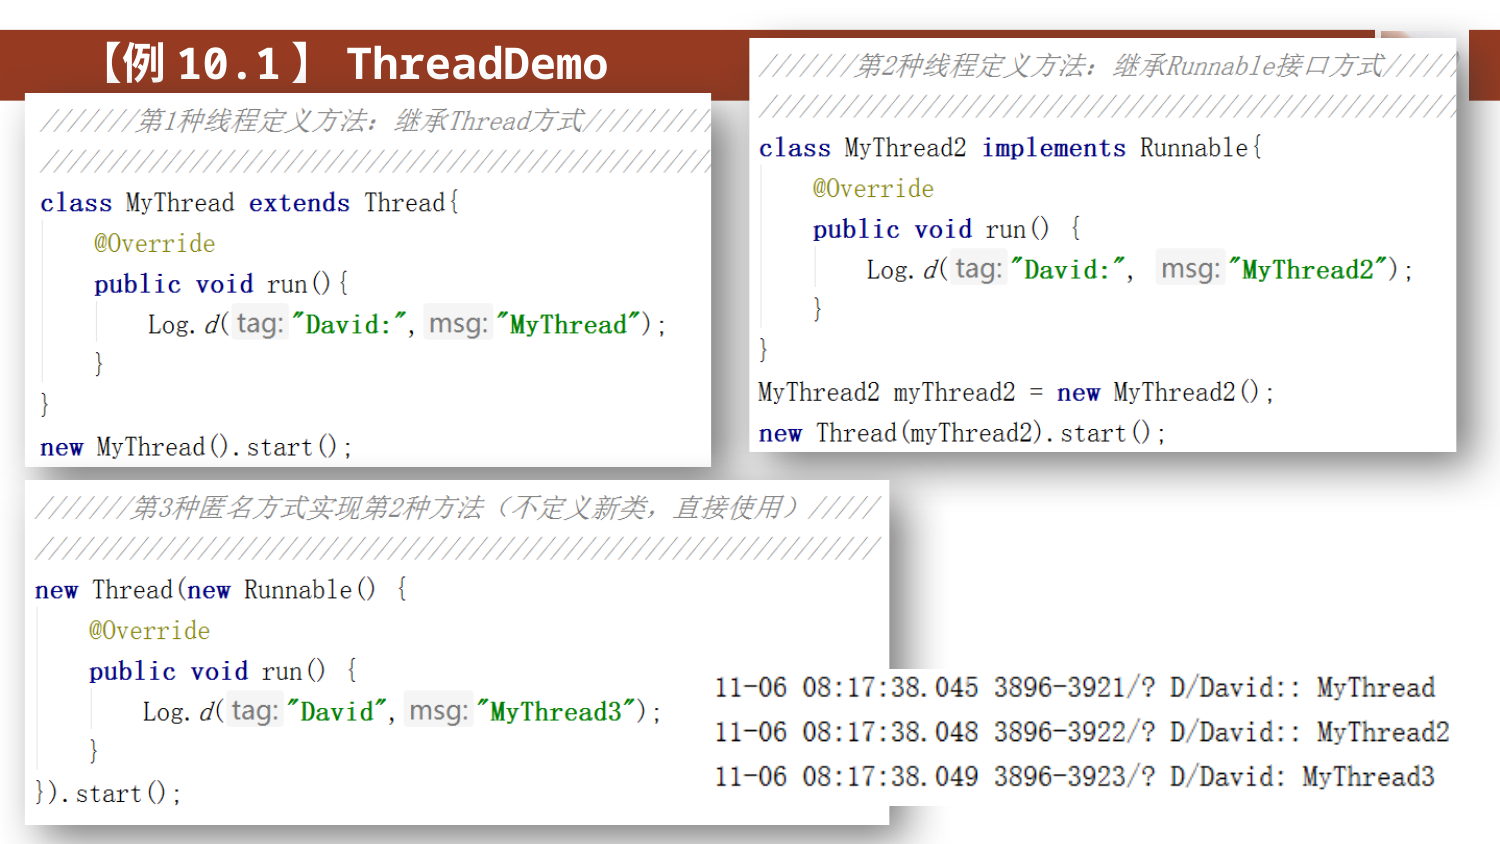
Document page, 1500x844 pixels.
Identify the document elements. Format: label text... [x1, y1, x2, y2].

picture [24, 93, 712, 467]
picture [24, 480, 1498, 825]
title 【例10.1】ThreadDemo [63, 29, 760, 79]
picture [749, 31, 1463, 452]
